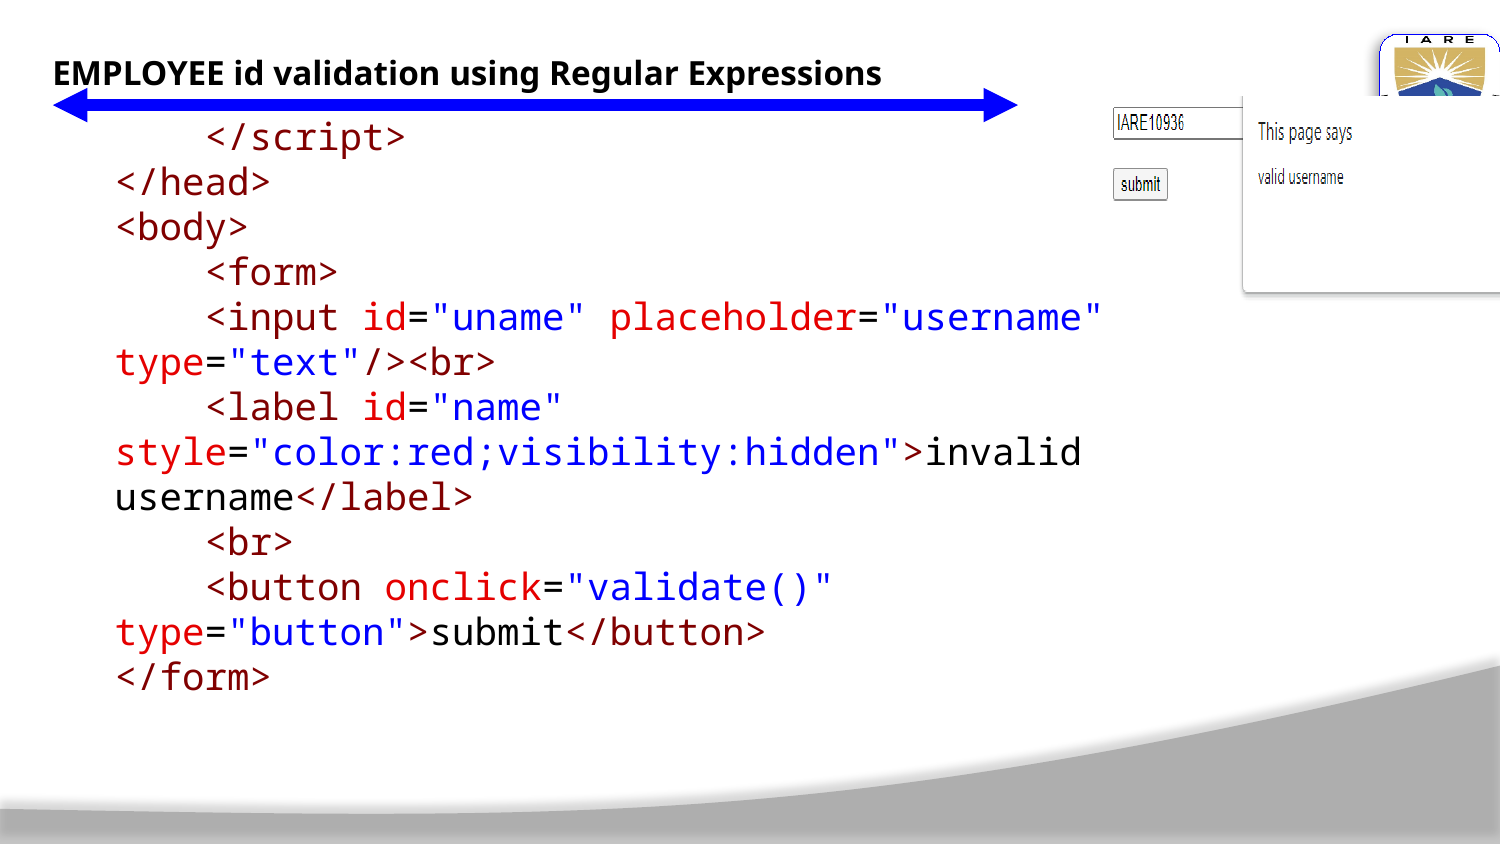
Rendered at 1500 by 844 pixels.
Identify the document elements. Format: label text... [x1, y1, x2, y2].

text_box </script> </head> <body> <form> <input id="uname" placeholder="username" type="text"/><br> <label id="name" style="color:red;visibility:hidden">invalid username</label> <br> <button onclick="validate()" type="button">submit</button> </form> [99, 151, 1380, 795]
picture [1109, 96, 1500, 327]
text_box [37, 34, 1500, 139]
